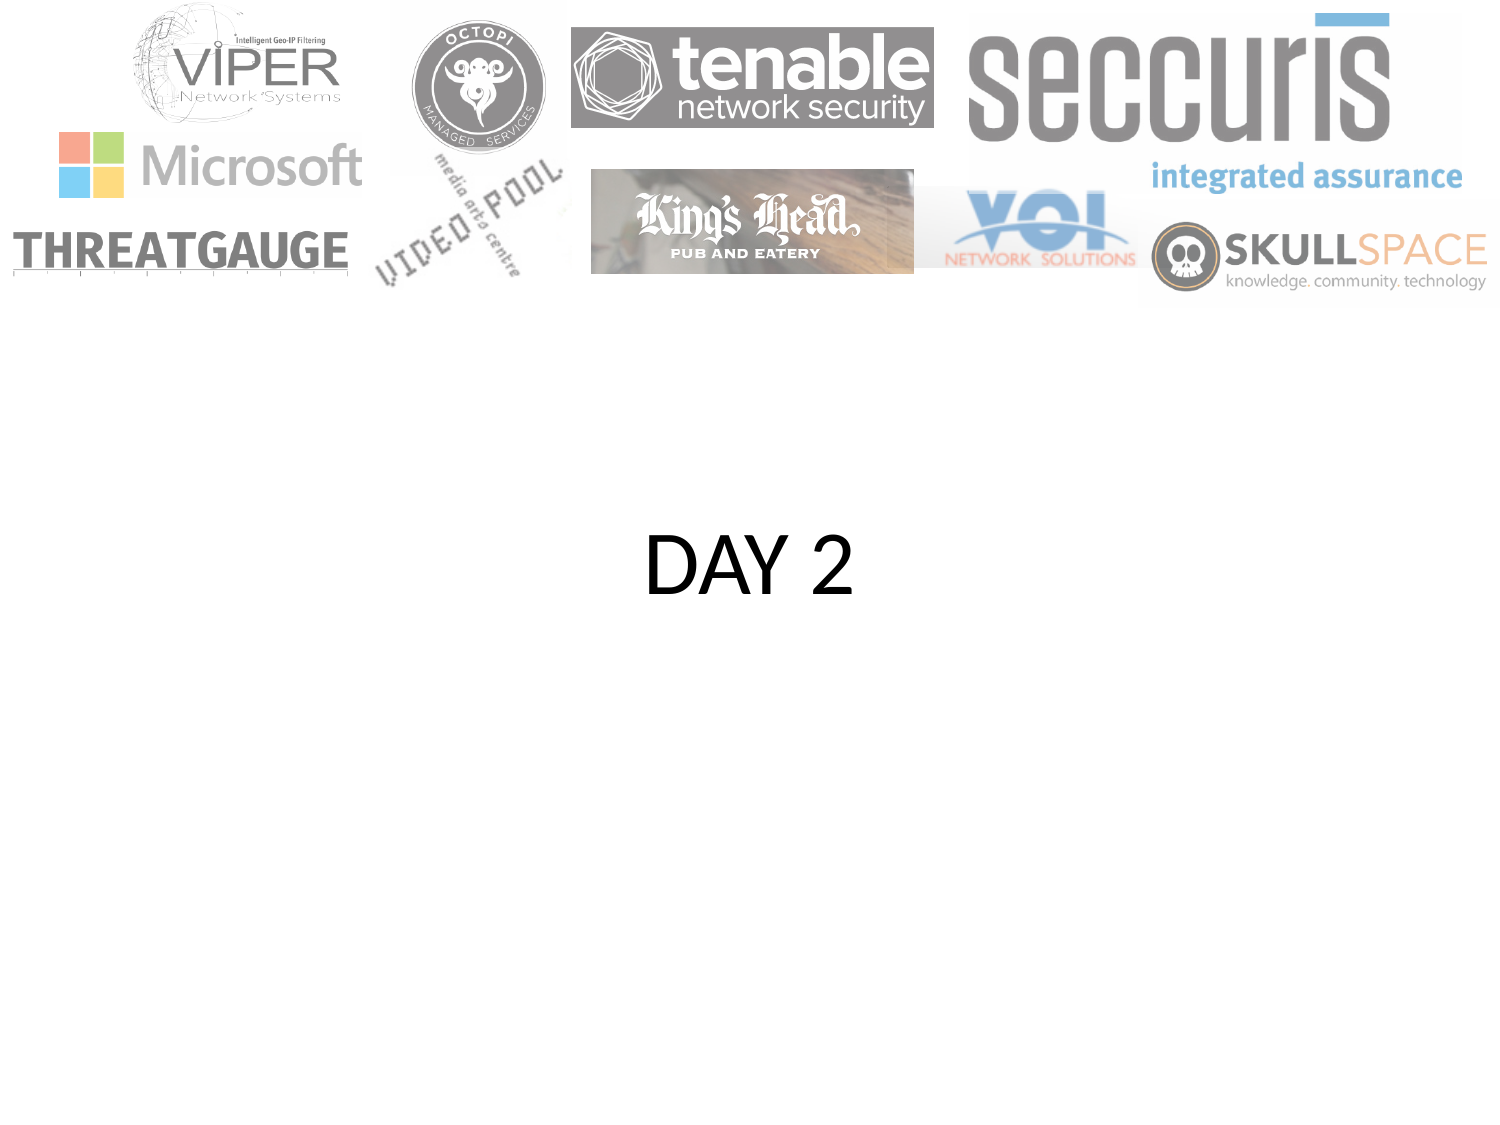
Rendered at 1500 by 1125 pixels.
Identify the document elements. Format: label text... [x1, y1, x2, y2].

title DAY 2 [112, 437, 1388, 679]
picture [571, 27, 934, 128]
picture [6, 202, 365, 305]
picture [59, 132, 362, 198]
picture [591, 13, 1500, 308]
picture [133, 2, 341, 123]
picture [368, 0, 572, 295]
